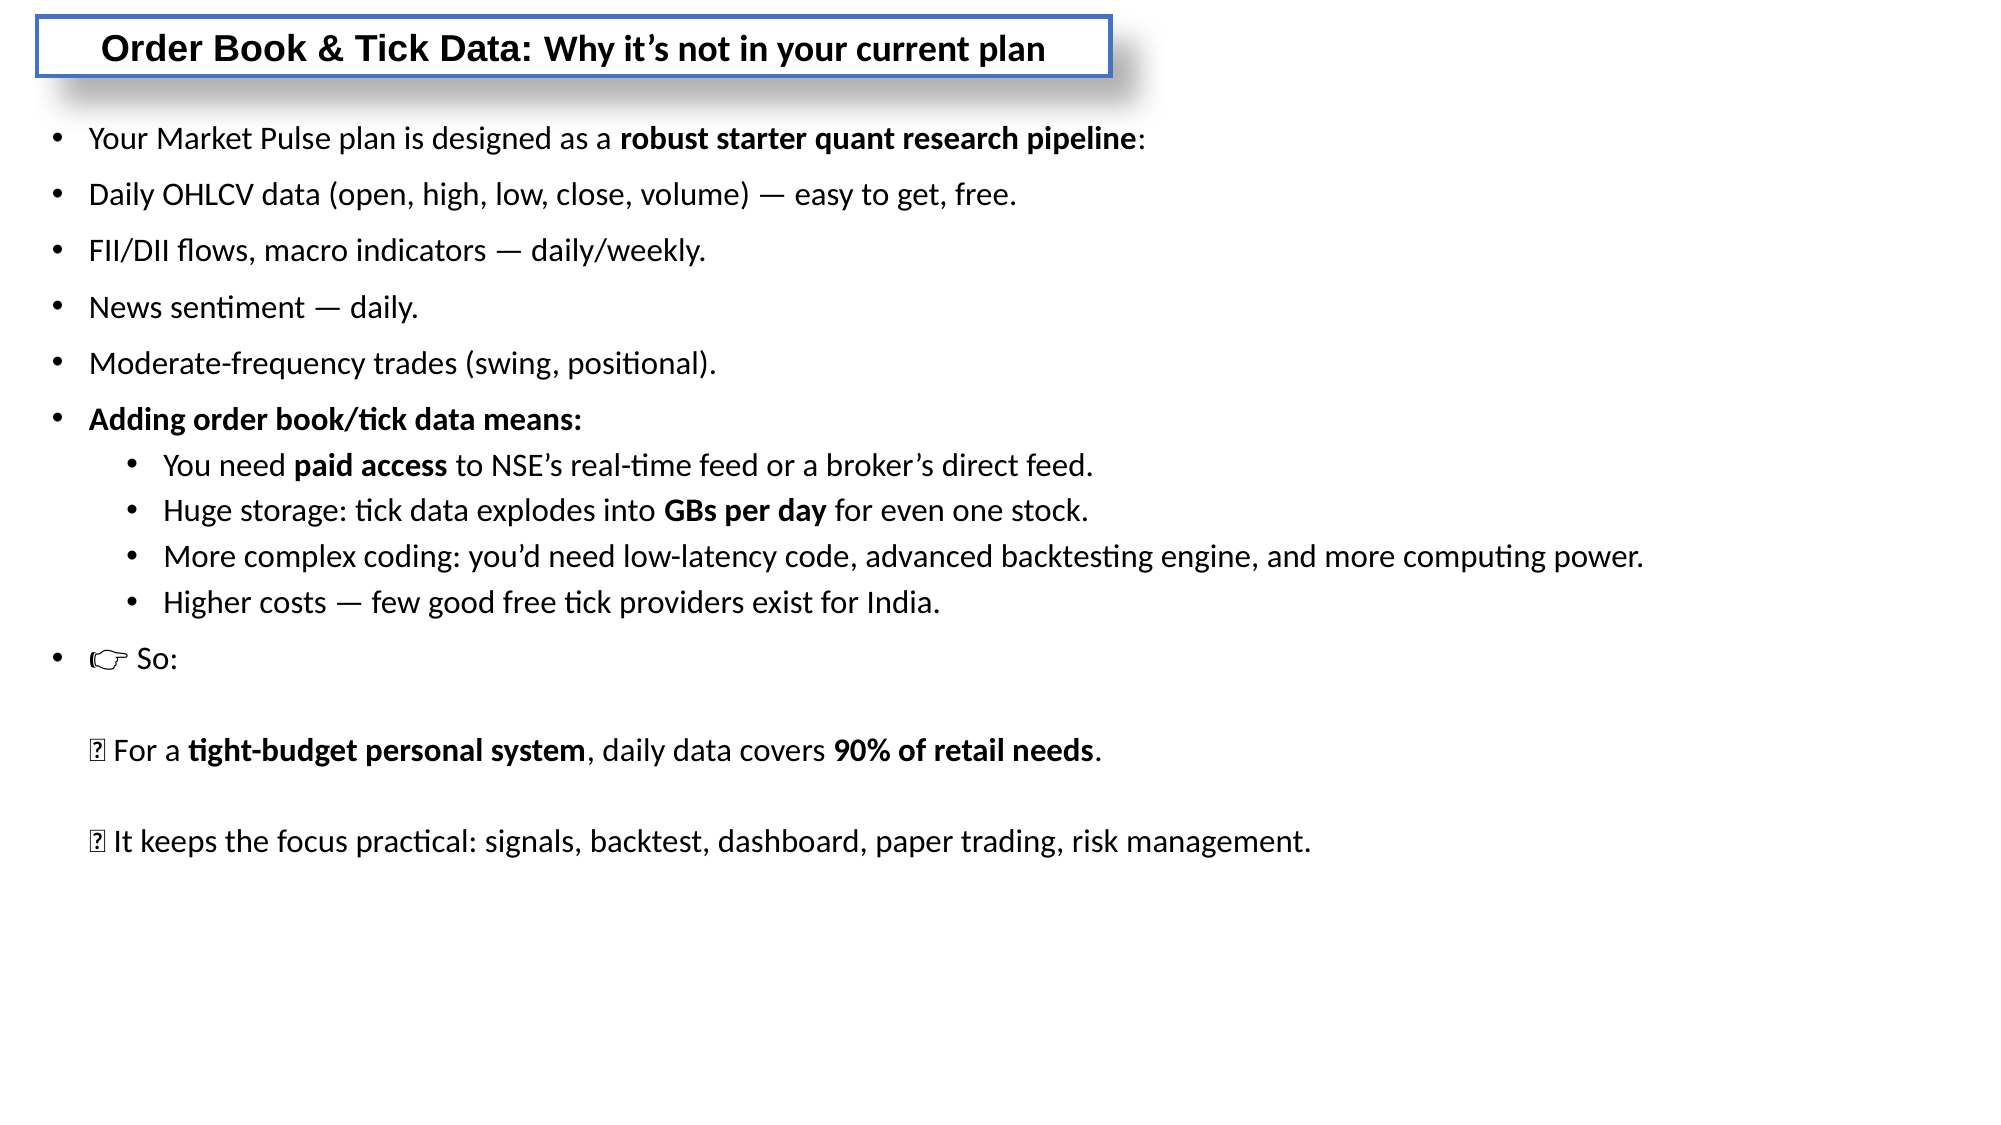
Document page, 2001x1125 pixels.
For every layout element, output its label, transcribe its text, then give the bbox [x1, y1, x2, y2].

text_box Order Book & Tick Data: Why it’s not in your current plan [36, 15, 1111, 77]
list Your Market Pulse plan is designed as a robust starter quant research pipeline: Daily OHLCV data (open, high, low, close, volume) — easy to get, free. FII/DII flows, macro indicators — daily/weekly. News sentiment — daily. Moderate-frequency trades (swing, positional). Adding order book/tick data means: You need paid access to NSE’s real-time feed or a broker’s direct feed. Huge storage: tick data explodes into GBs per day for even one stock. More complex coding: you’d need low-latency code, advanced backtesting engine, and more computing power. Higher costs — few good free tick providers exist for India. 👉 So: ✅ For a tight-budget personal system, daily data covers 90% of retail needs. ✅ It keeps the focus practical: signals, backtest, dashboard, paper trading, risk management. [36, 113, 1984, 869]
